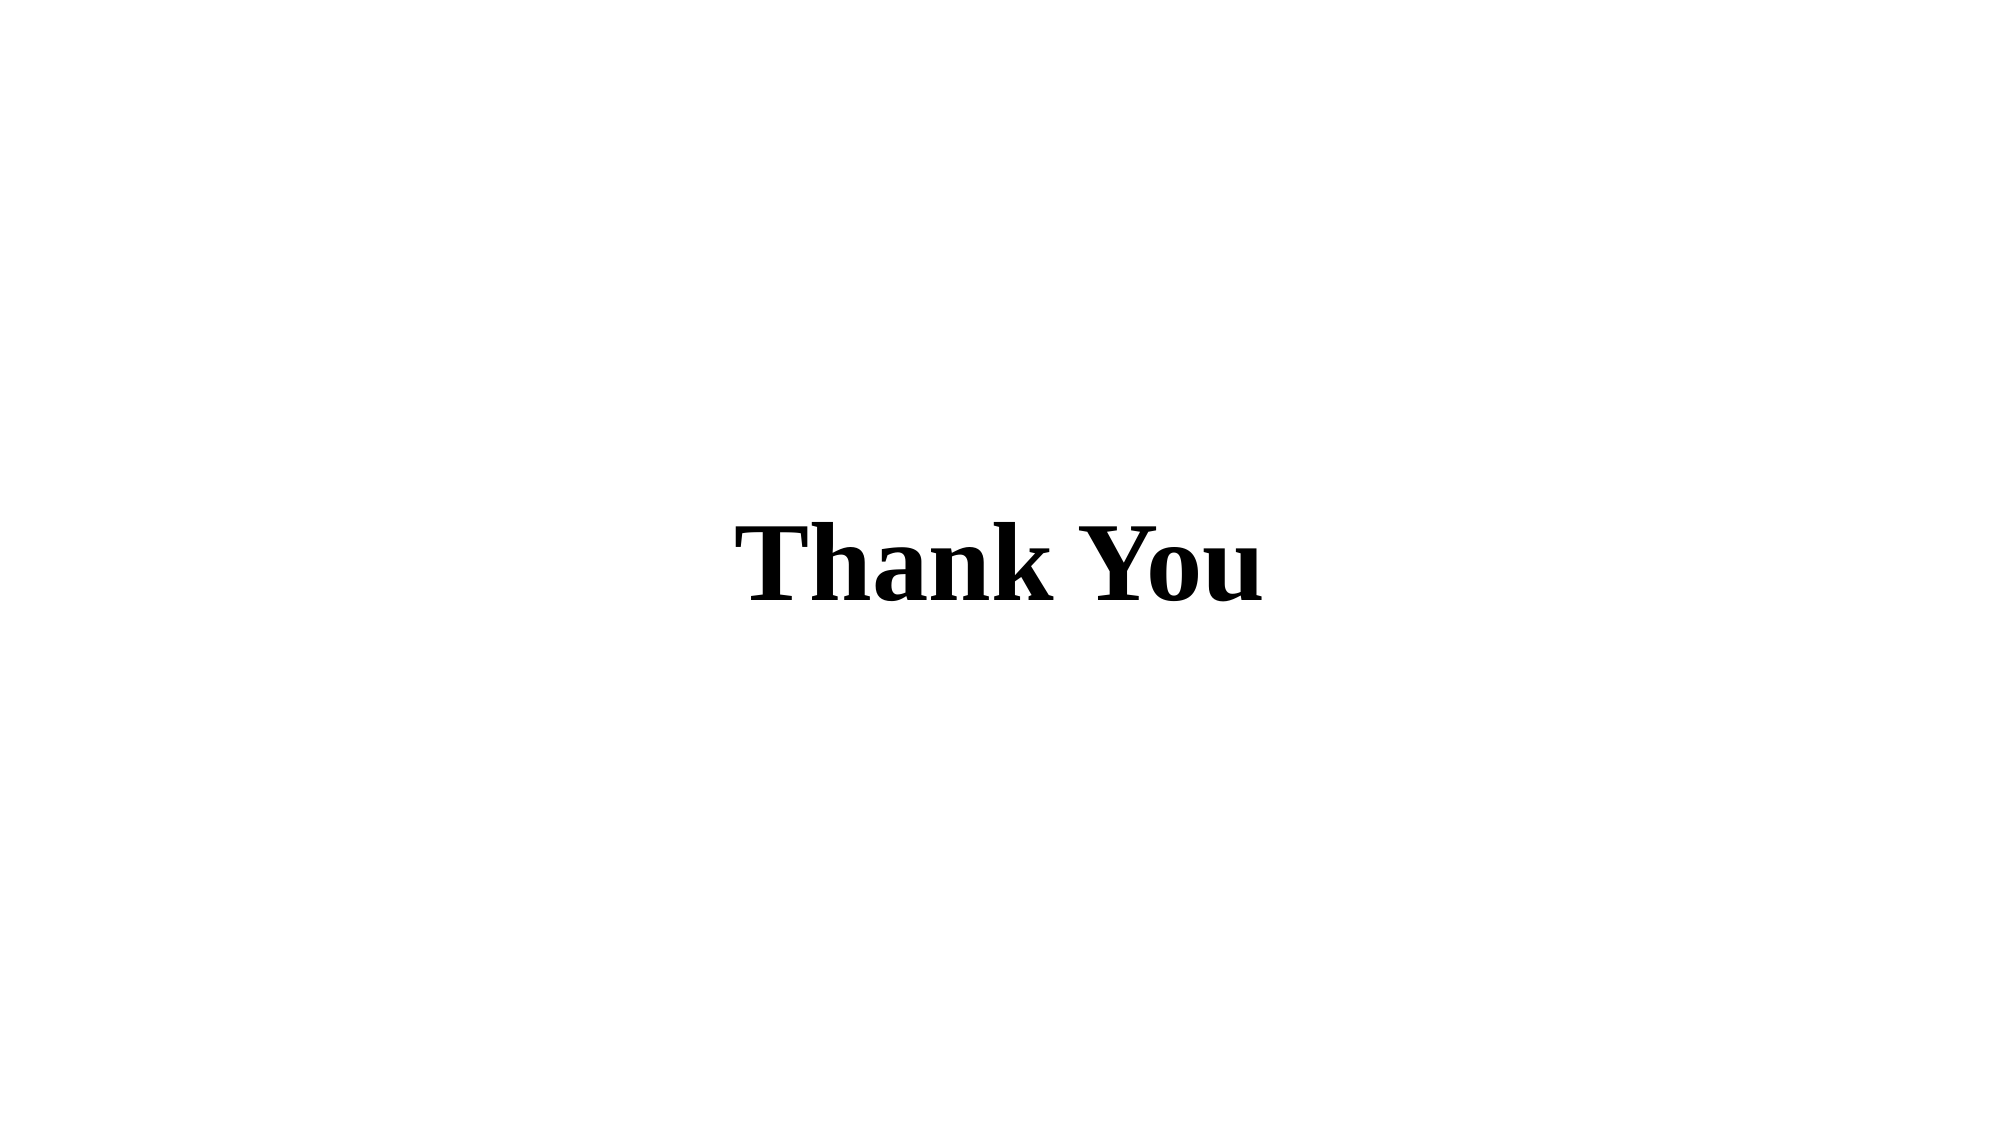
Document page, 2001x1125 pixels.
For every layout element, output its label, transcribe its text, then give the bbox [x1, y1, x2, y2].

text_box Thank You [0, 480, 2000, 631]
